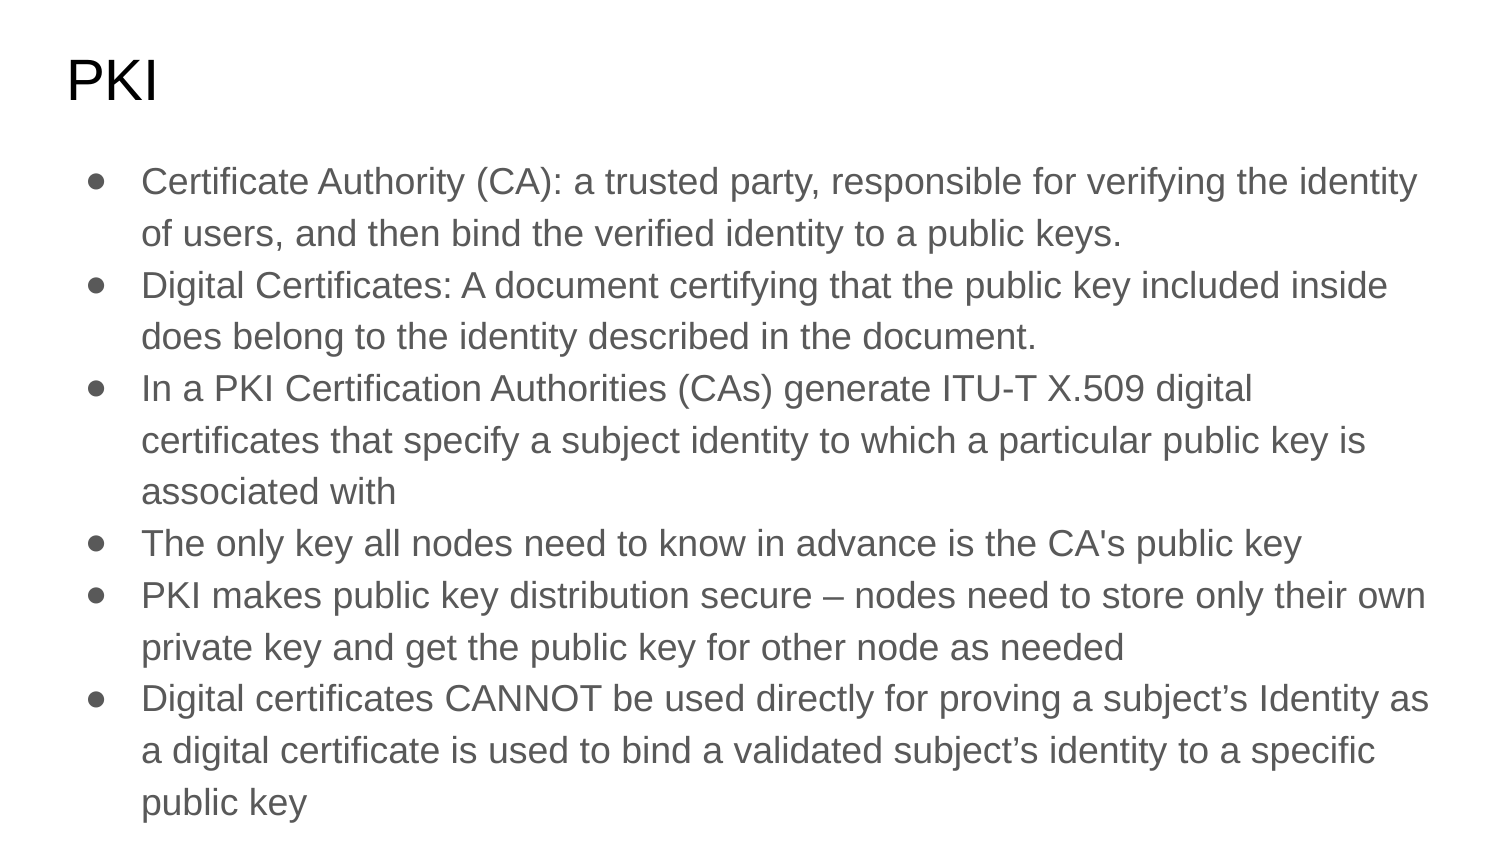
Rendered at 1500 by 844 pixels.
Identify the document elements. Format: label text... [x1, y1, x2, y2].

title PKI [51, 27, 1449, 122]
list Certificate Authority (CA): a trusted party, responsible for verifying the identity of users, and then bind the verified identity to a public keys. Digital Certificates: A document certifying that the public key included inside does belong to the identity described in the document. In a PKI Certification Authorities (CAs) generate ITU-T X.509 digital certificates that specify a subject identity to which a particular public key is associated with The only key all nodes need to know in advance is the CA's public key PKI makes public key distribution secure – nodes need to store only their own private key and get the public key for other node as needed Digital certificates CANNOT be used directly for proving a subject’s Identity as a digital certificate is used to bind a validated subject’s identity to a specific public key [51, 135, 1449, 750]
